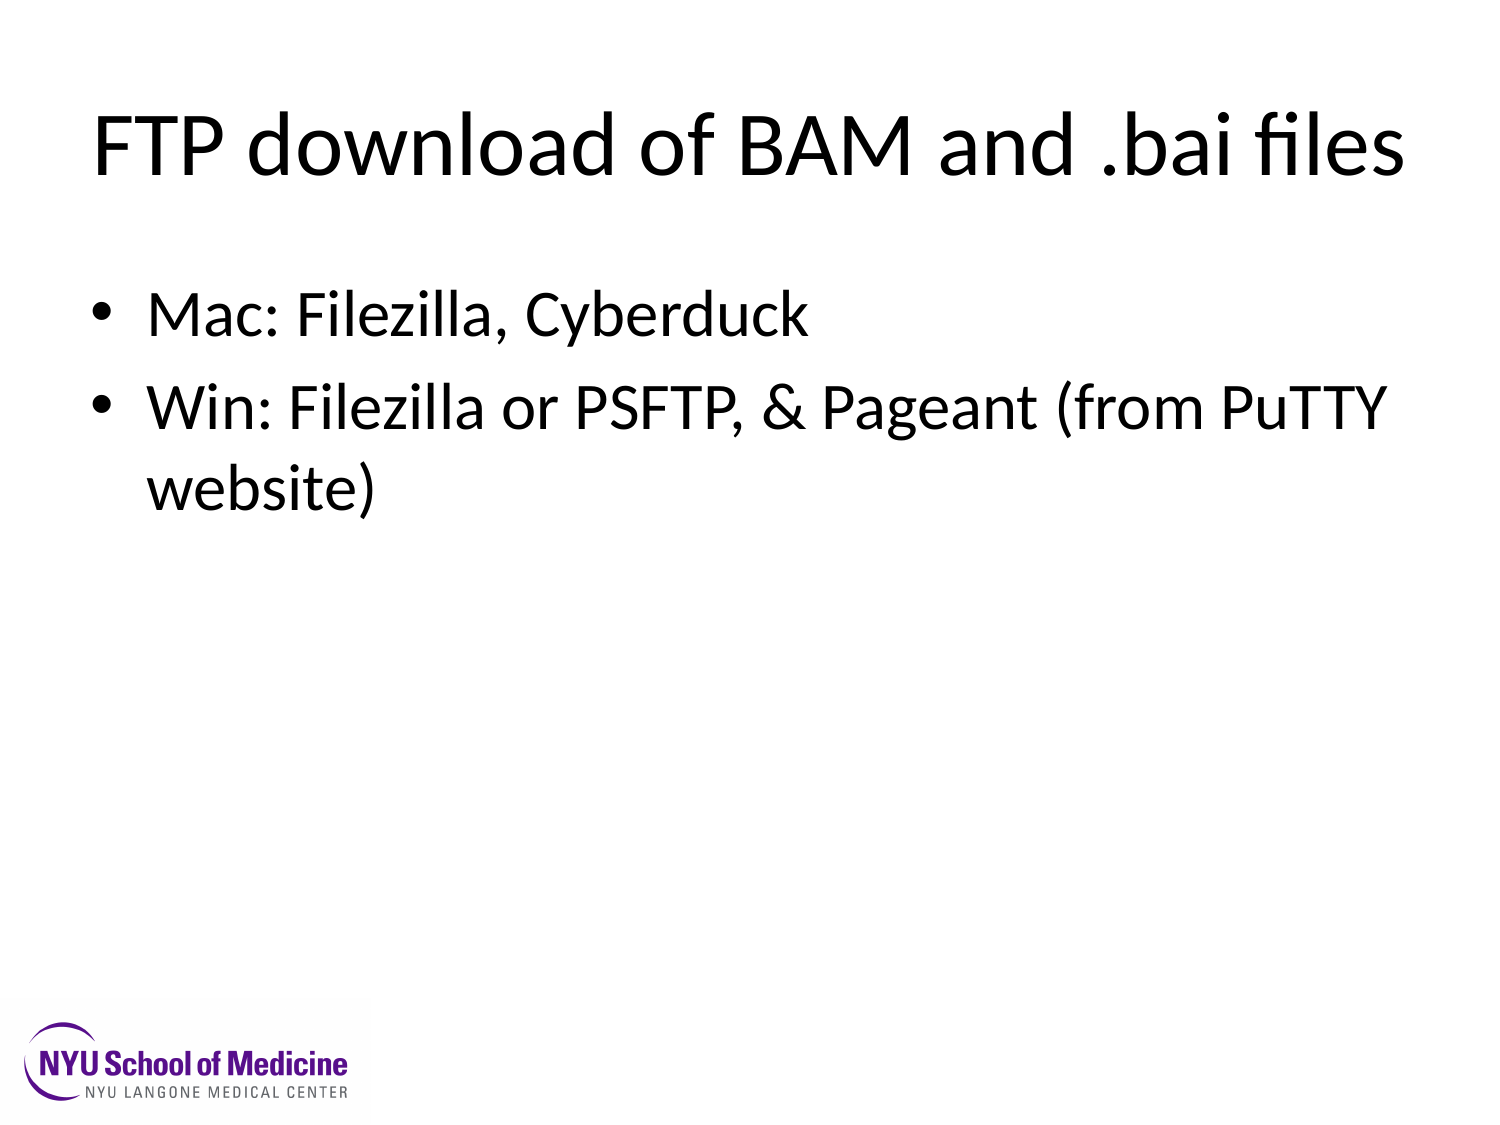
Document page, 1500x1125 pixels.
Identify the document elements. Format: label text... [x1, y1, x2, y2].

picture [0, 998, 371, 1125]
list Mac: Filezilla, Cyberduck Win: Filezilla or PSFTP, & Pageant (from PuTTY website) [75, 262, 1425, 1005]
title FTP download of BAM and .bai files [75, 45, 1425, 233]
